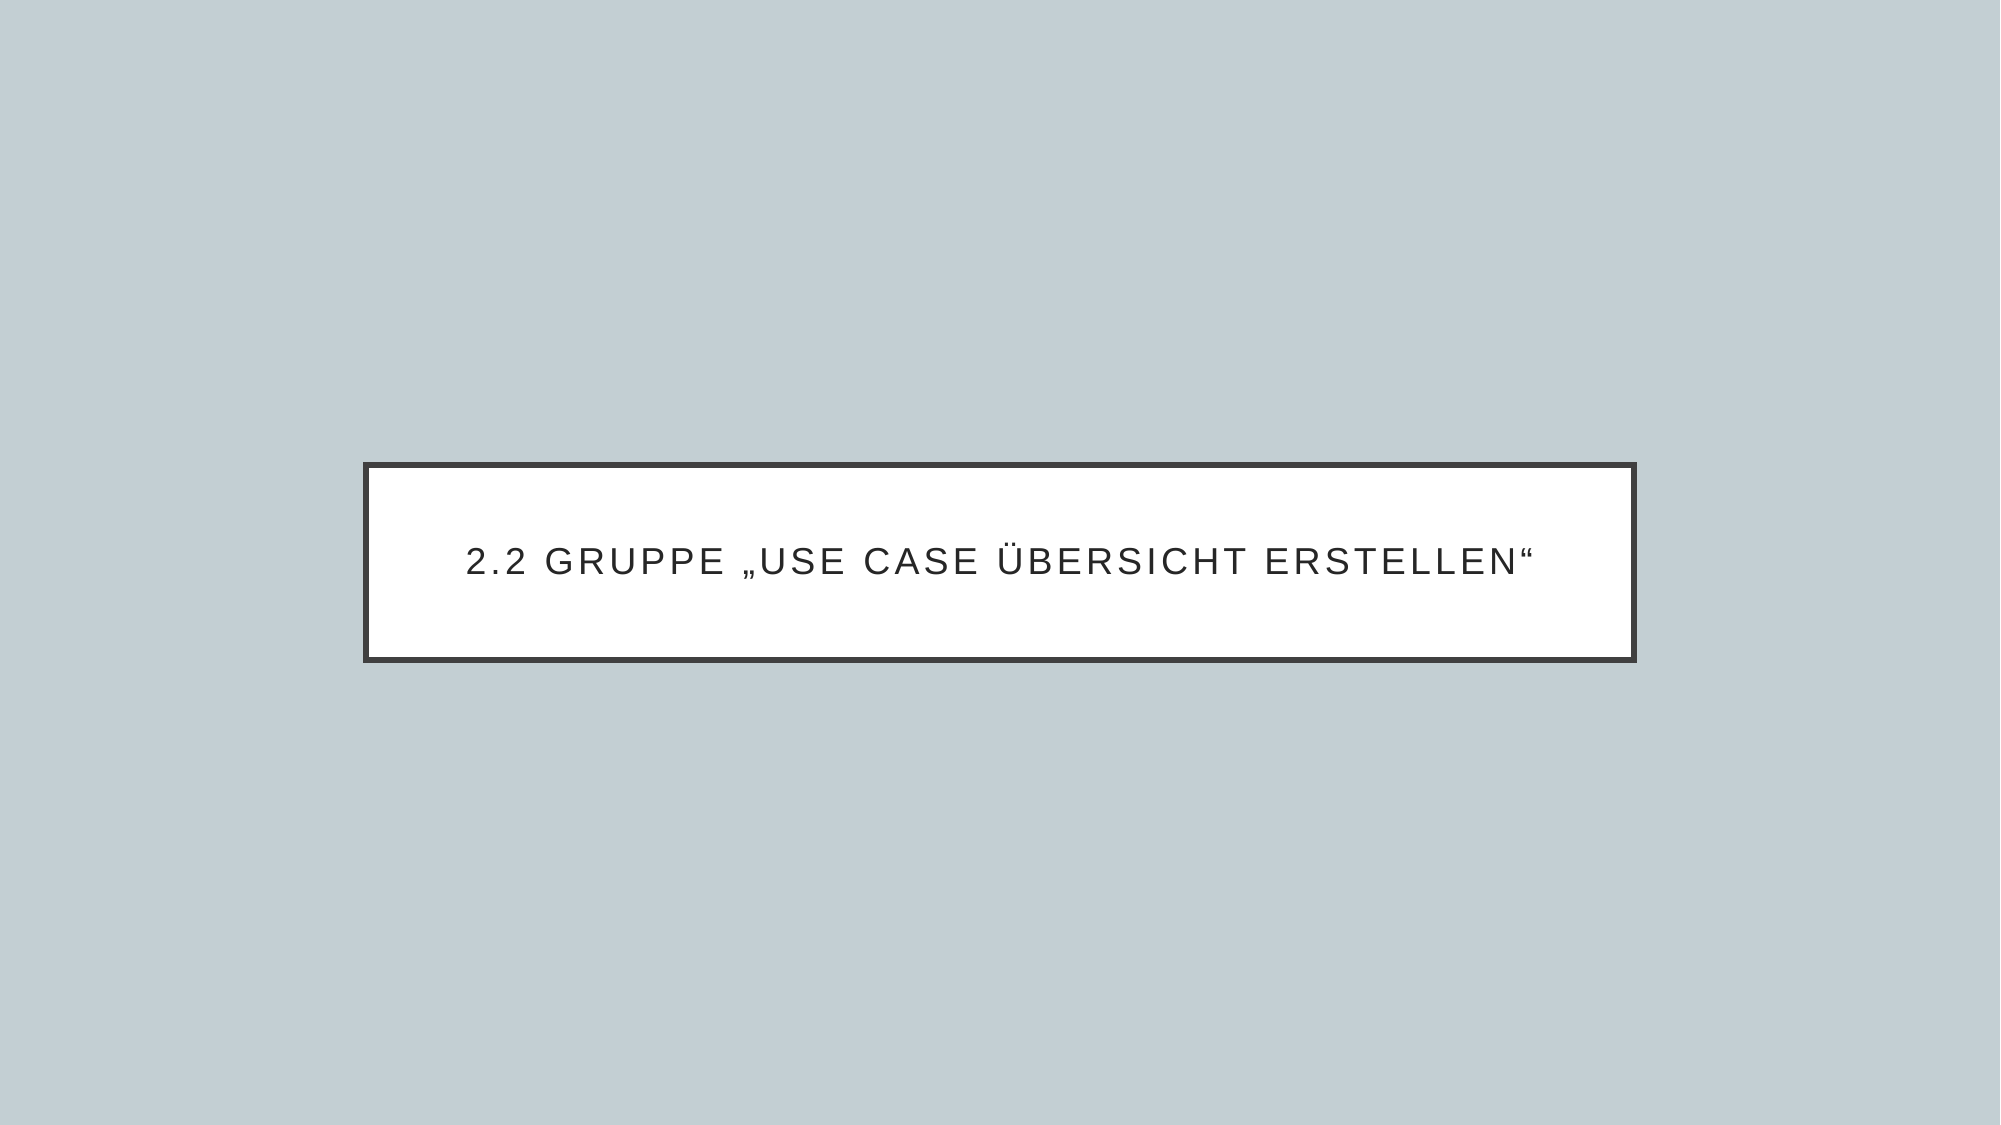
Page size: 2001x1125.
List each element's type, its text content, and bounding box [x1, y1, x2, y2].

title 2.2 Gruppe „Use Case Übersicht erstellen“ [363, 462, 1637, 663]
